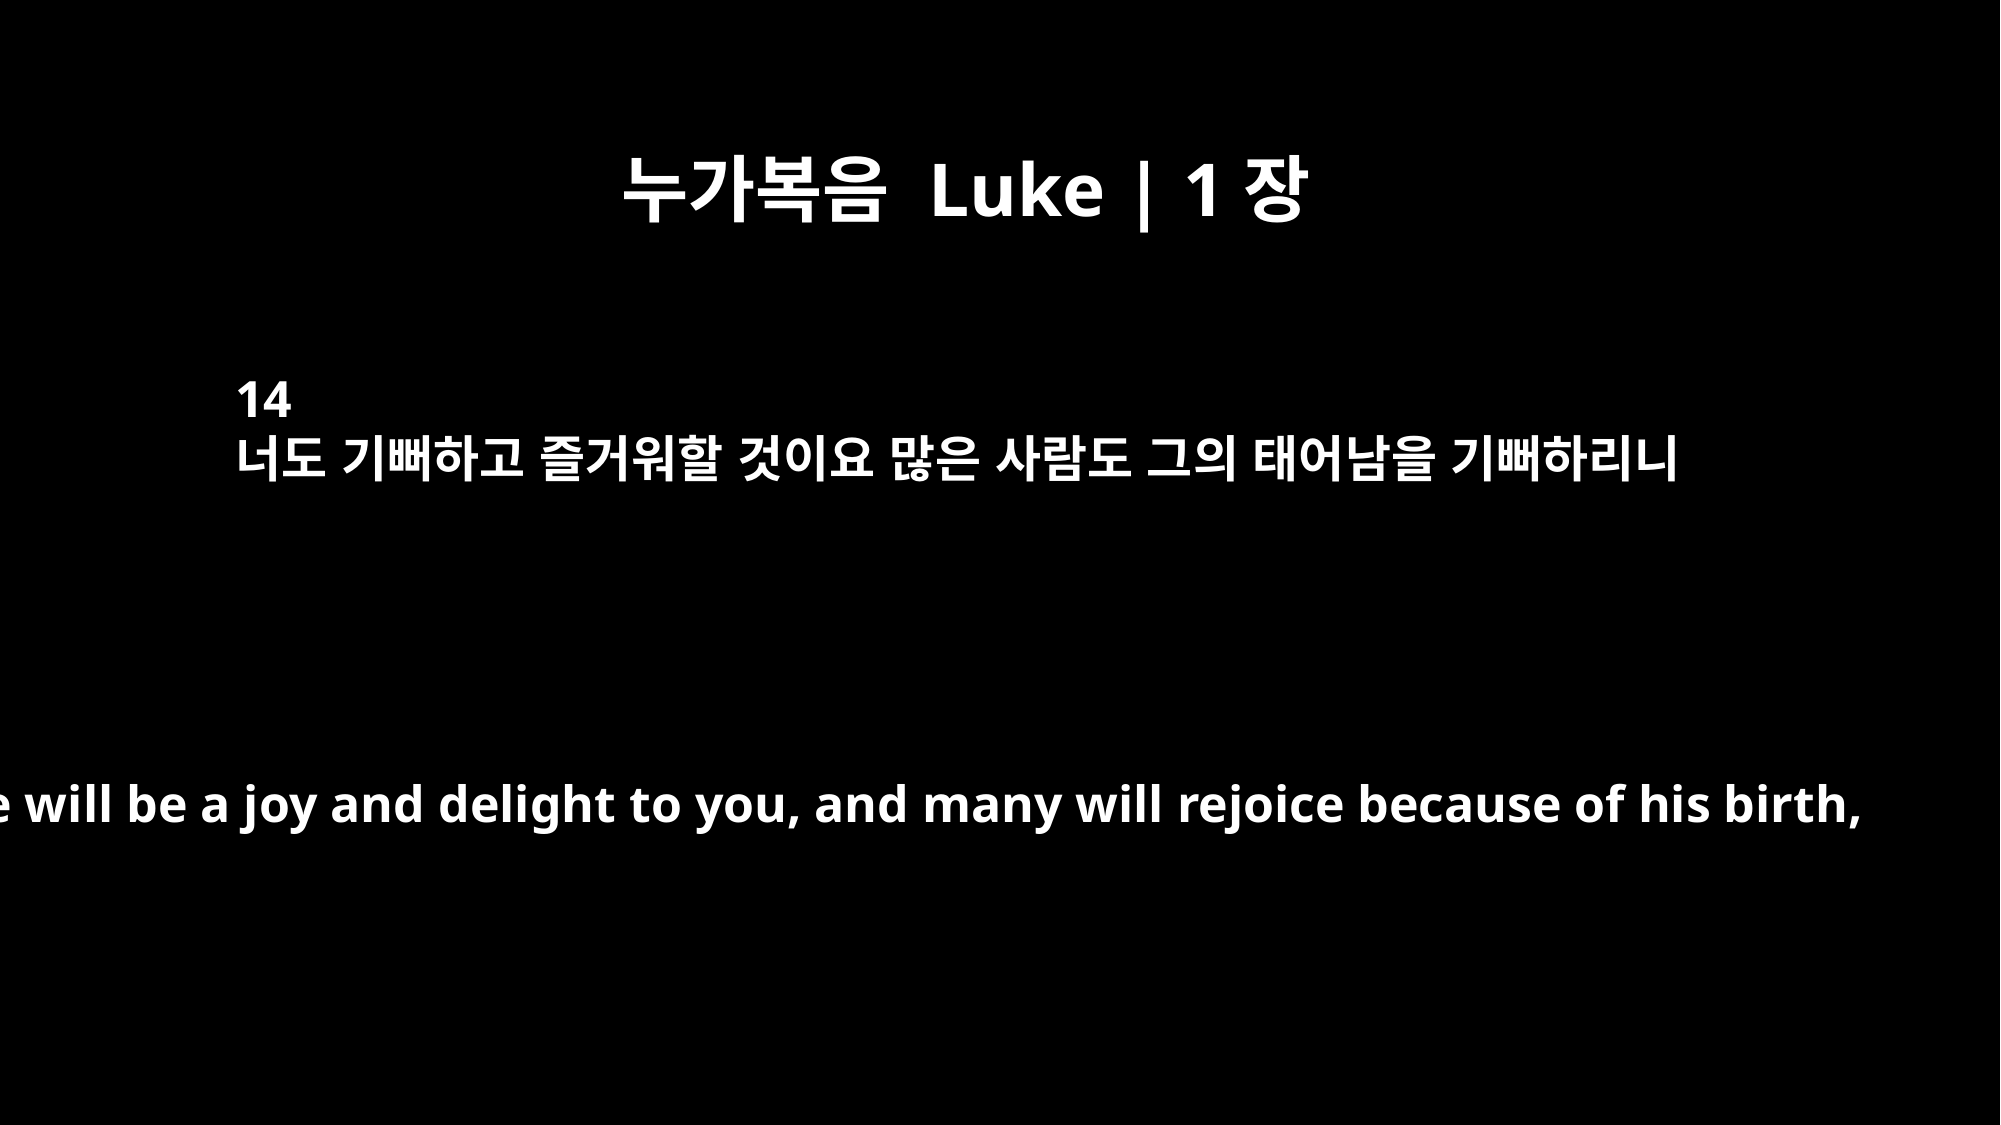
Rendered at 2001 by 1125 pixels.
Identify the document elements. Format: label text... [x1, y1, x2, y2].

text_box He will be a joy and delight to you, and many will rejoice because of his birth, [0, 764, 1879, 840]
text_box 14 너도 기뻐하고 즐거워할 것이요 많은 사람도 그의 태어남을 기뻐하리니 [220, 359, 1697, 495]
text_box 누가복음 Luke | 1장 [606, 136, 1326, 239]
